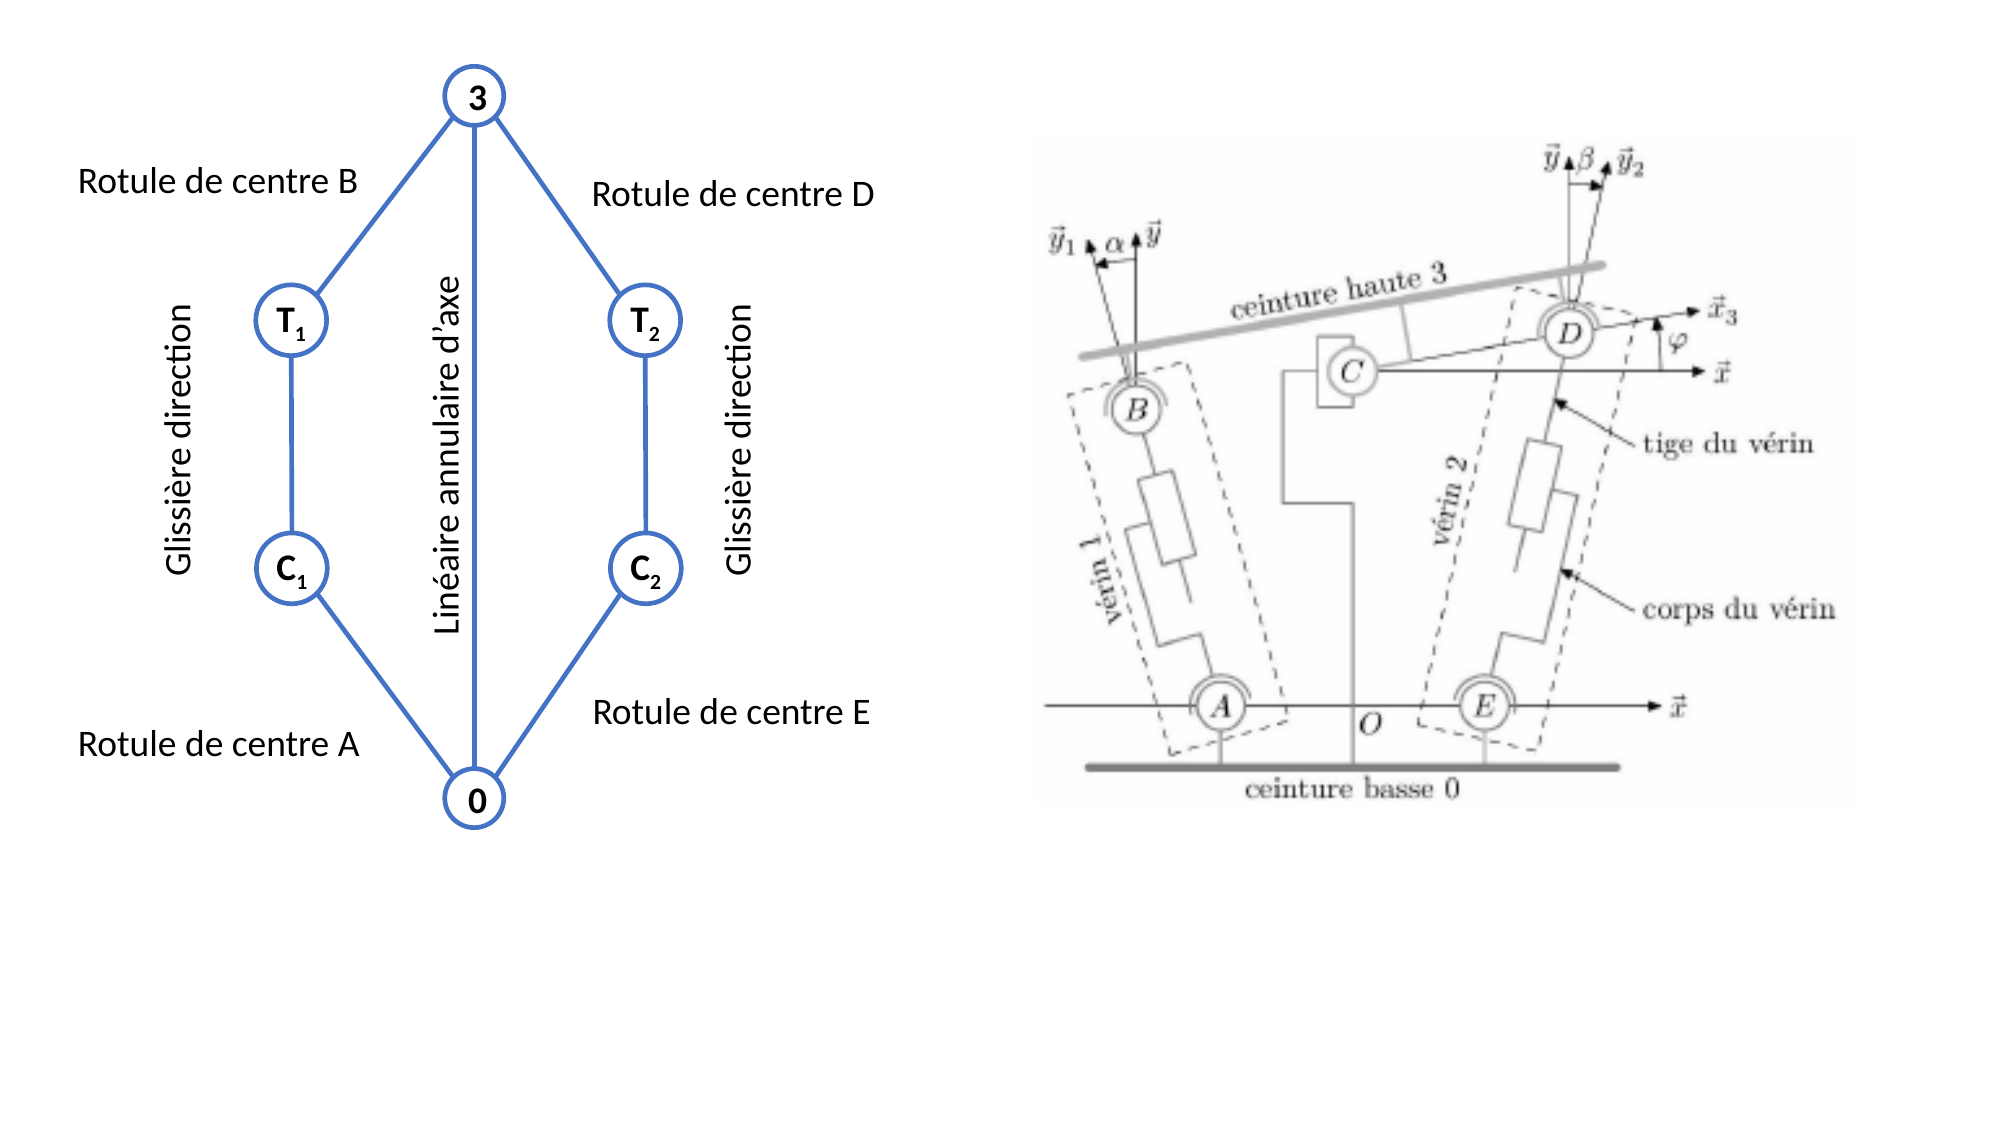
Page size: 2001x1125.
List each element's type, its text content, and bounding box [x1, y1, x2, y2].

text_box Rotule de centre B [63, 148, 316, 209]
text_box T2 [608, 283, 682, 357]
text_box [316, 593, 454, 778]
text_box Rotule de centre E [621, 679, 887, 740]
text_box Rotule de centre A [63, 711, 316, 772]
text_box C1 [255, 532, 329, 605]
text_box C2 [609, 532, 683, 605]
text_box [495, 116, 621, 296]
text_box 0 [443, 767, 505, 829]
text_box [495, 593, 621, 778]
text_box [316, 116, 454, 296]
picture [977, 116, 1859, 822]
text_box 3 [443, 65, 505, 127]
text_box T1 [254, 283, 328, 357]
text_box Rotule de centre D [621, 161, 890, 222]
